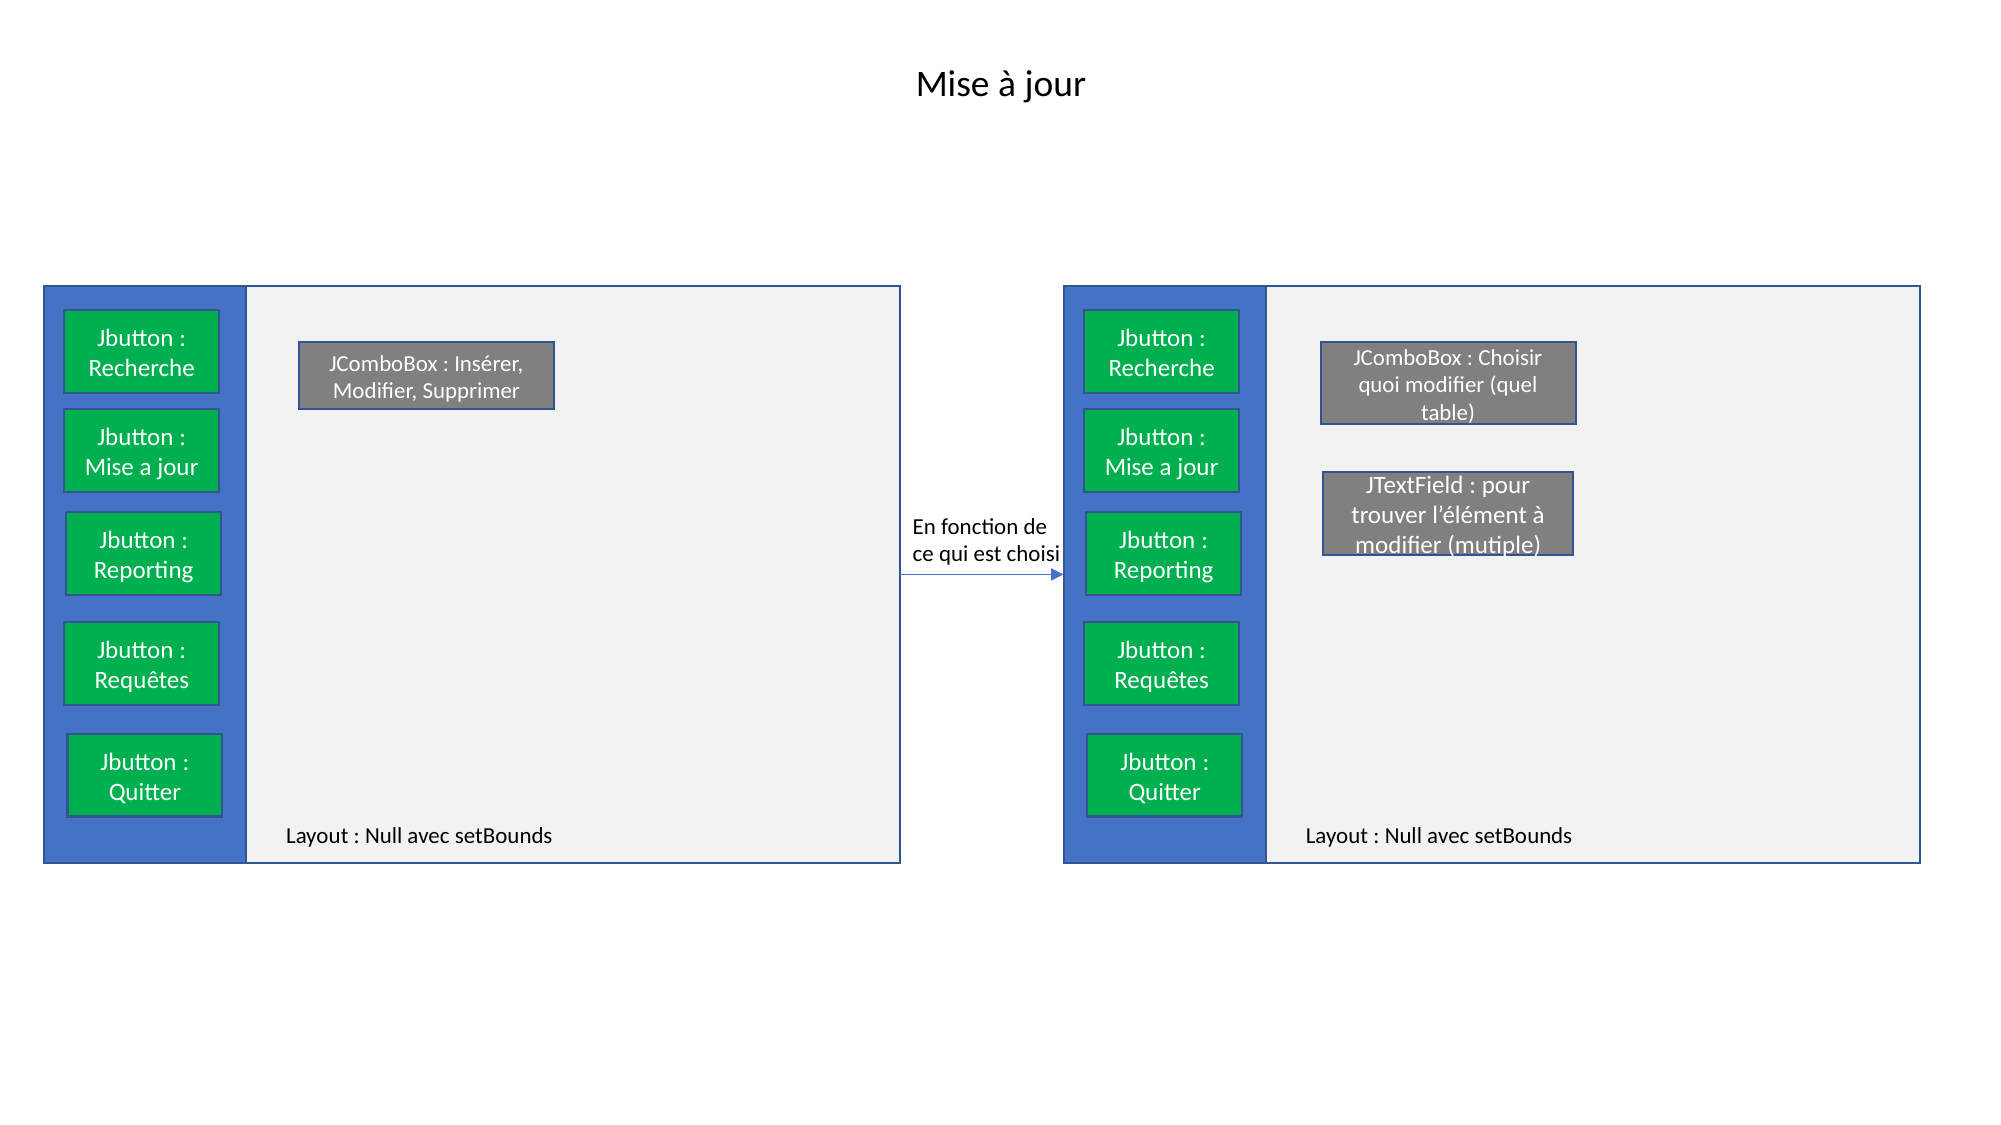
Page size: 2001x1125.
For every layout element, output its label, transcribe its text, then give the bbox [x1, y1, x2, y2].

text_box Jbutton : Quitter [66, 733, 223, 818]
text_box Layout : Null avec setBounds [1291, 813, 1588, 856]
text_box [247, 285, 901, 864]
text_box [43, 285, 247, 864]
text_box Jbutton : Recherche [1083, 309, 1240, 394]
text_box JComboBox : Insérer, Modifier, Supprimer [298, 341, 555, 410]
text_box Jbutton : Requêtes [63, 621, 220, 706]
text_box JComboBox : Choisir quoi modifier (quel table) [1320, 341, 1577, 425]
text_box JTextField : pour trouver l’élément à modifier (mutiple) [1322, 471, 1574, 556]
text_box Jbutton : Quitter [1086, 733, 1243, 818]
text_box Mise à jour [901, 51, 1102, 112]
text_box Jbutton : Recherche [63, 309, 220, 394]
text_box Jbutton : Reporting [1085, 511, 1242, 596]
text_box En fonction de ce qui est choisi [897, 503, 1076, 574]
text_box [1267, 285, 1921, 864]
text_box Layout : Null avec setBounds [271, 813, 568, 856]
text_box Jbutton : Requêtes [1083, 621, 1240, 706]
text_box Jbutton : Mise a jour [63, 408, 220, 493]
text_box Jbutton : Mise a jour [1083, 408, 1240, 493]
text_box Jbutton : Reporting [65, 511, 222, 596]
text_box [1063, 285, 1267, 864]
